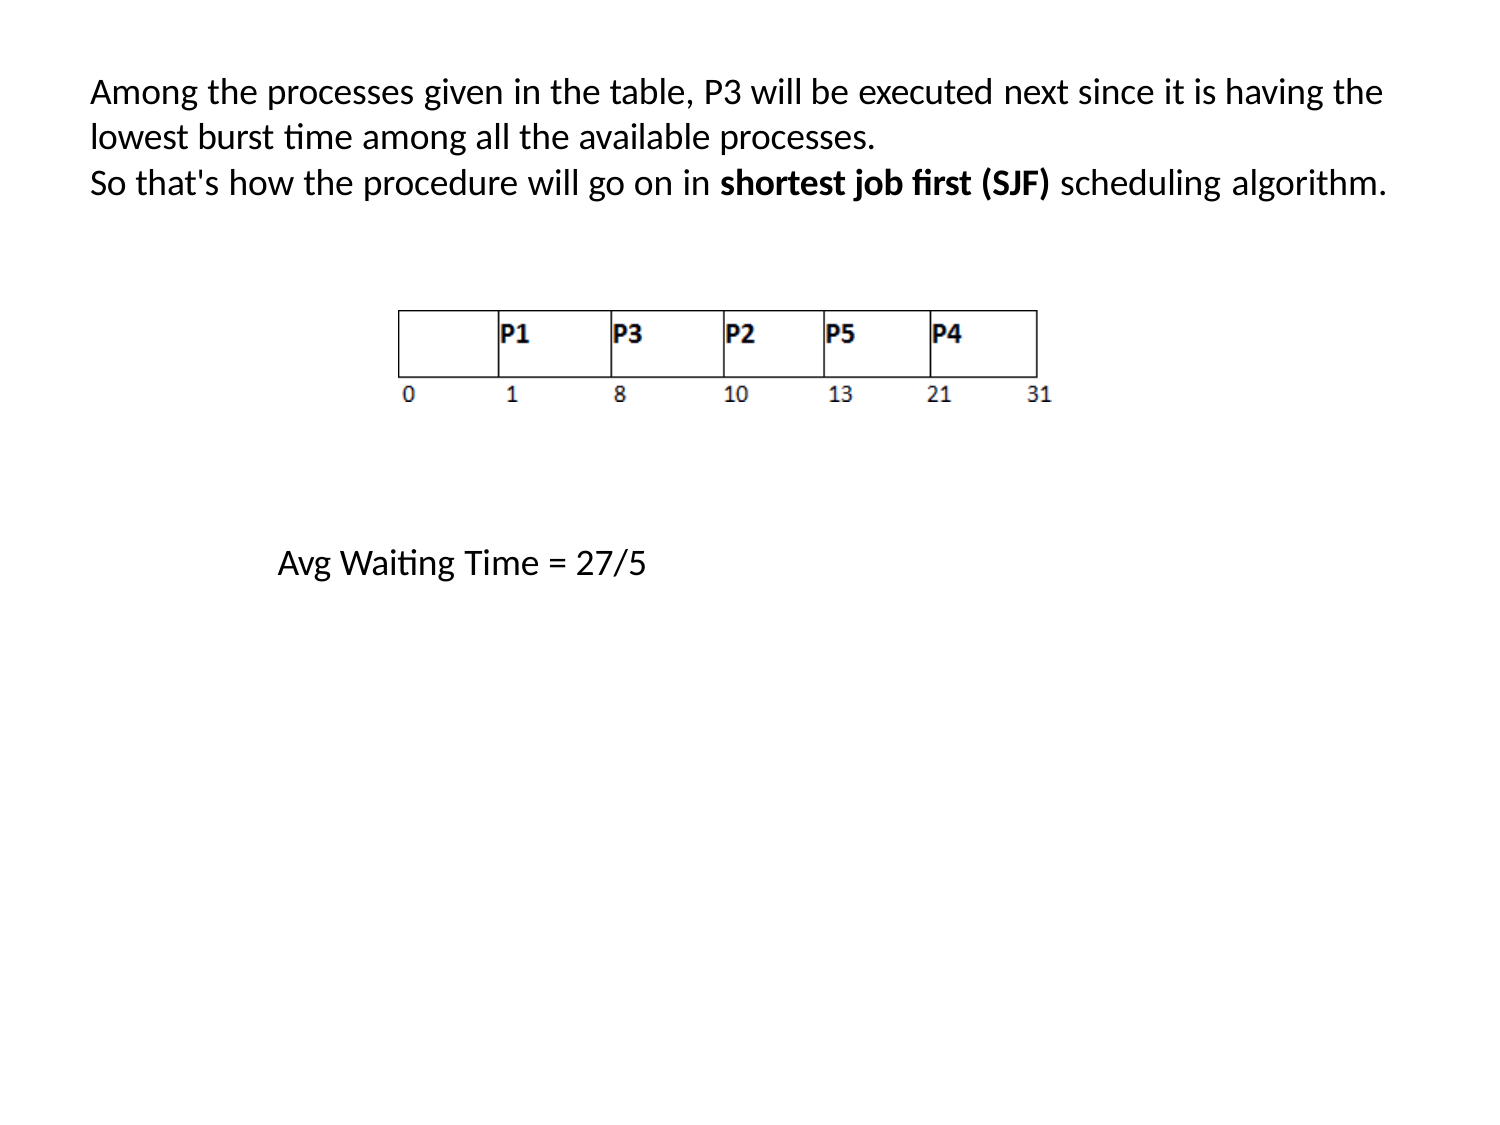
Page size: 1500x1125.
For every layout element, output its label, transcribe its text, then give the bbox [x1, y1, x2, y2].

text_box Avg Waiting Time = 27/5 [275, 535, 653, 583]
text_box Among the processes given in the table, P3 will be executed next since it is having the lowest burst time among all the available processes. So that's how the procedure will go on in shortest job first (SJF) scheduling algorithm. [87, 65, 1397, 203]
picture [398, 310, 1052, 402]
